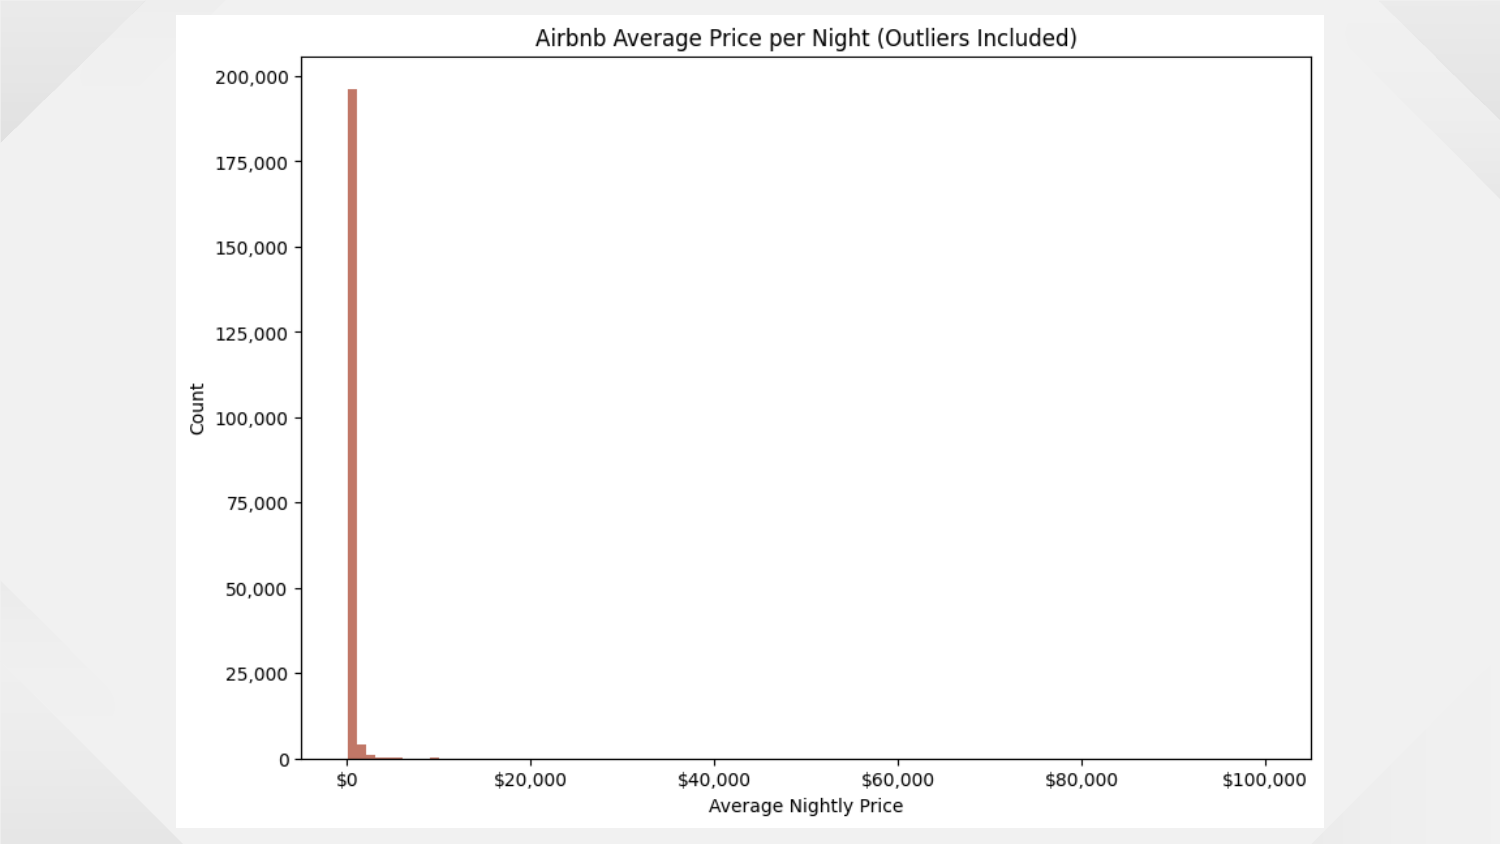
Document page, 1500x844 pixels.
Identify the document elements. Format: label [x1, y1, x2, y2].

picture [176, 15, 1324, 829]
